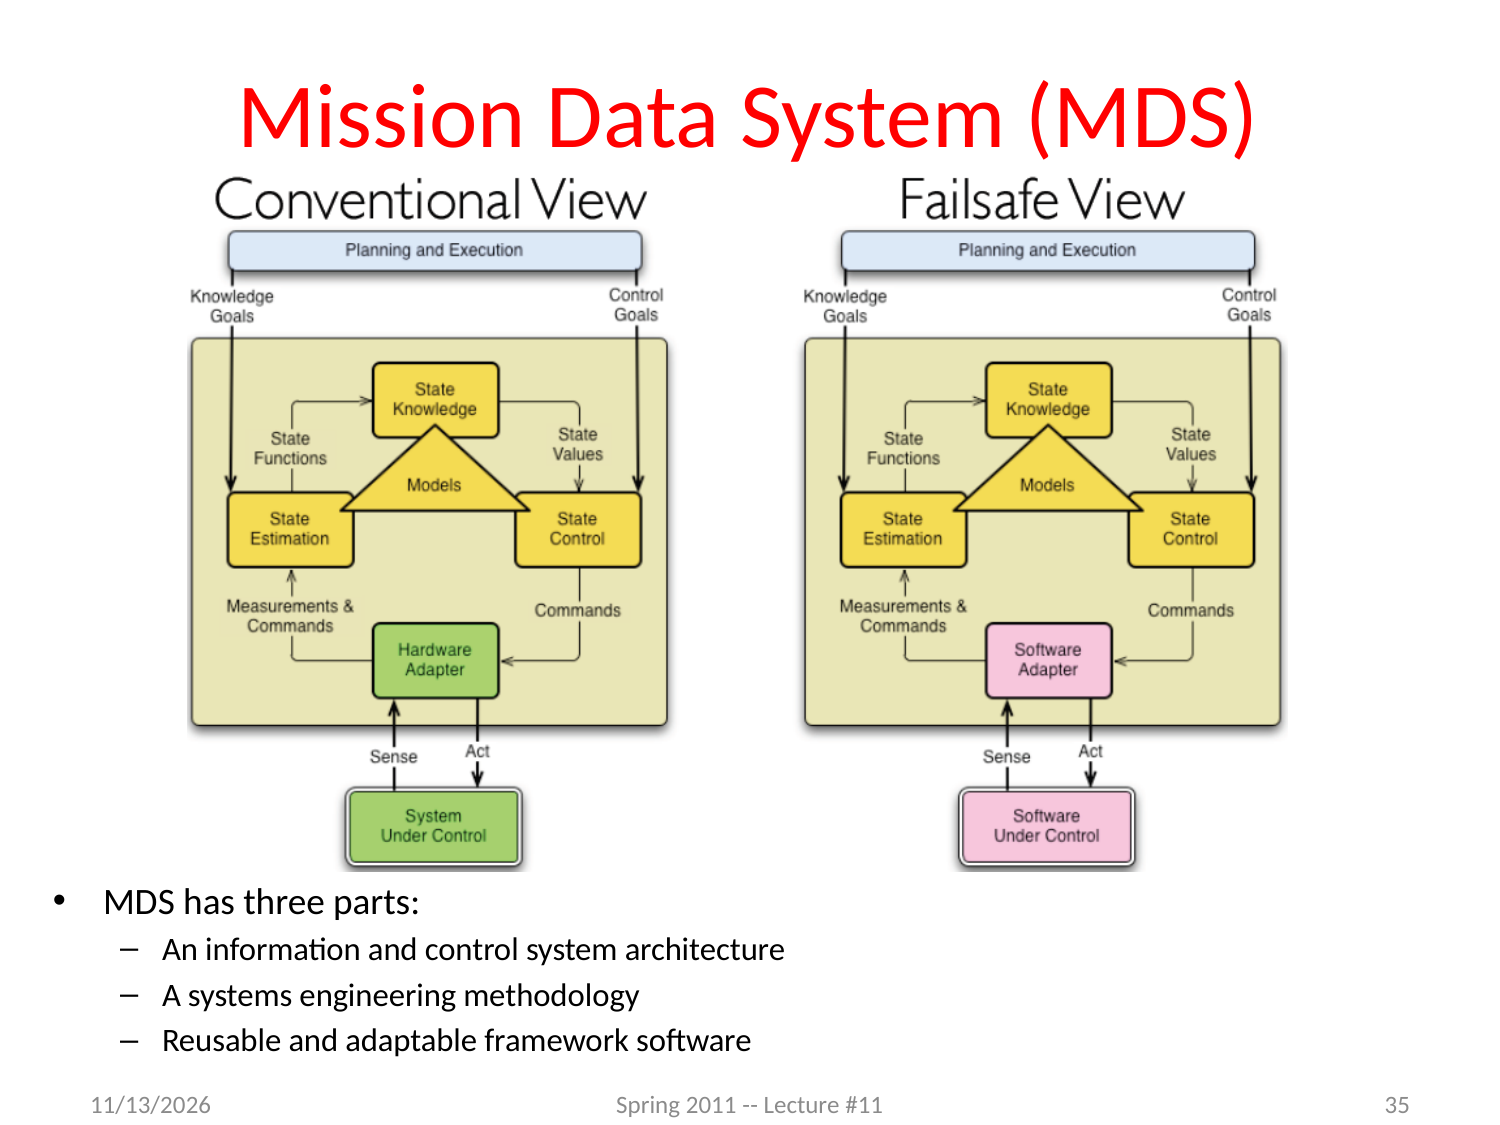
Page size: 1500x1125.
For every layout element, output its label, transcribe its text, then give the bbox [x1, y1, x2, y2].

slide_number 35 [1074, 1073, 1425, 1125]
footer Spring 2011 -- Lecture #11 [512, 1073, 988, 1125]
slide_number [75, 1073, 425, 1125]
title Mission Data System (MDS) [39, 17, 1458, 205]
picture [187, 172, 1288, 872]
list MDS has three parts: An information and control system architecture A systems engineering methodology Reusable and adaptable framework software [37, 869, 1460, 1067]
